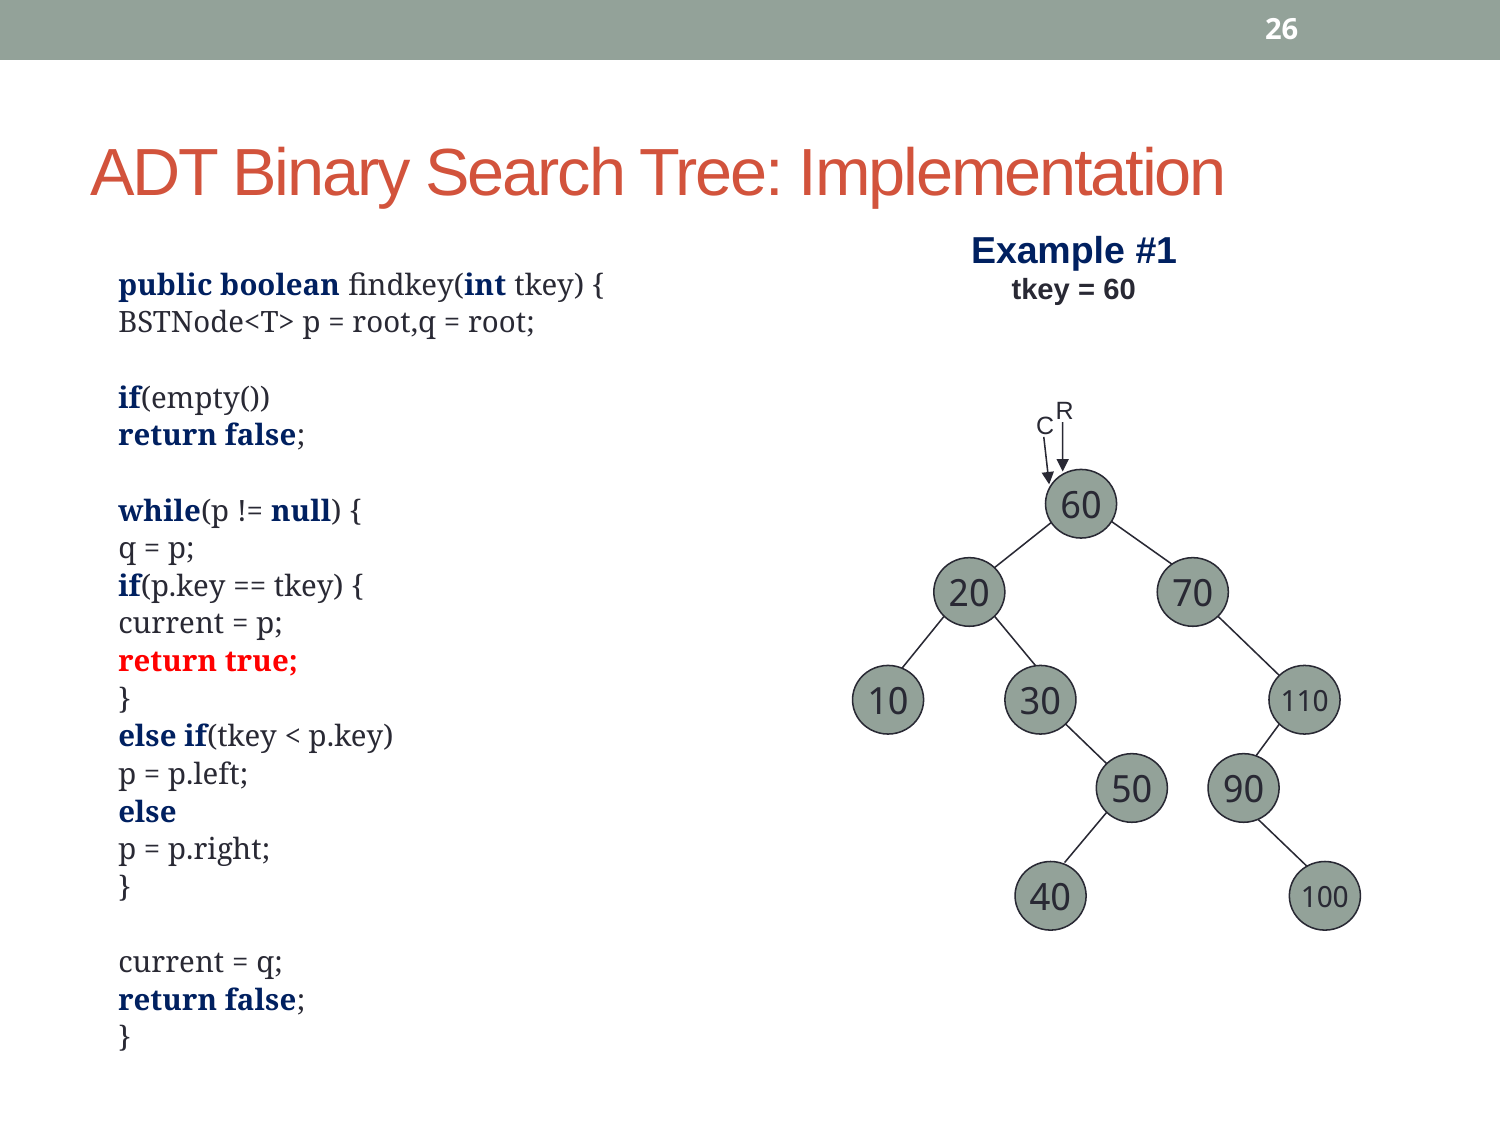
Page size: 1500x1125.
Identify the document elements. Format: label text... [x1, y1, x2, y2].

text_box C [1021, 401, 1069, 447]
title ADT Binary Search Tree: Implementation [75, 87, 1425, 250]
text_box R [1040, 387, 1089, 432]
slide_number 26 [1250, 3, 1425, 57]
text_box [852, 469, 1361, 931]
text_box [1056, 447, 1069, 466]
text_box Example #1 tkey = 60 [956, 218, 1192, 314]
list public boolean findkey(int tkey) { BSTNode<T> p = root,q = root; if(empty()) return false; while(p != null) { q = p; if(p.key == tkey) { current = p; return true; } else if(tkey < p.key) p = p.left; else p = p.right; } current = q; return false; } [75, 262, 1425, 1063]
